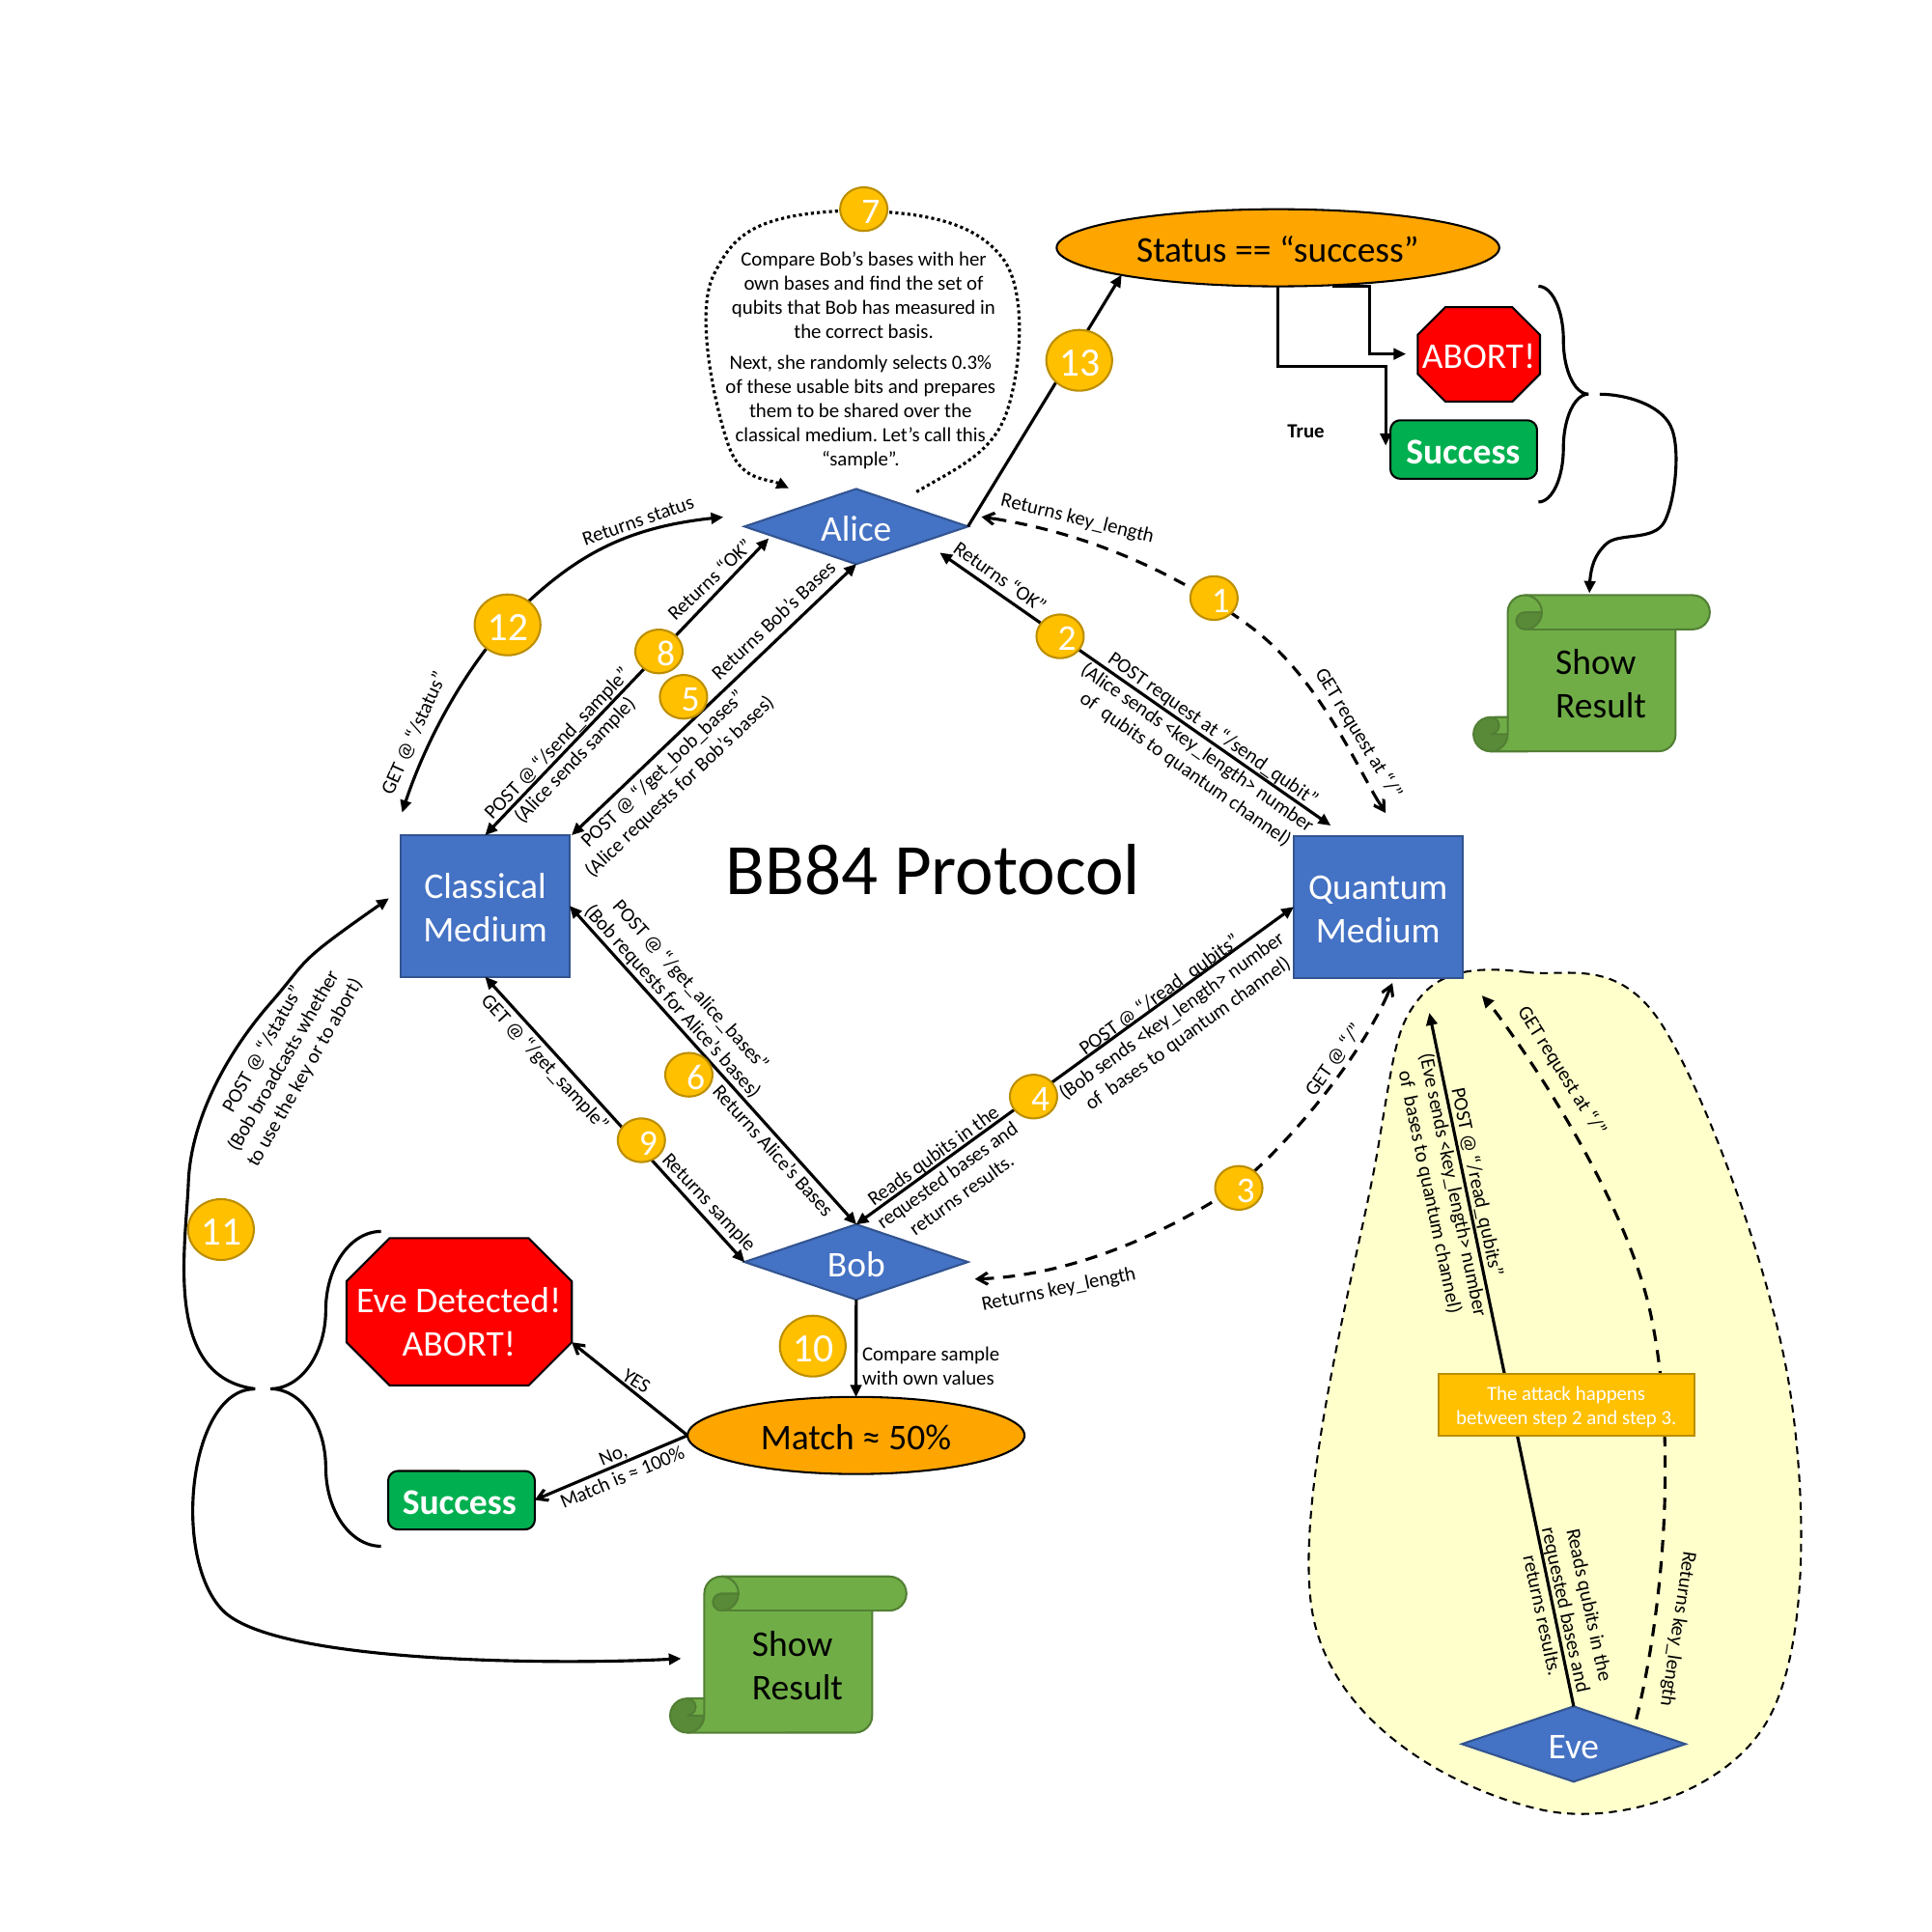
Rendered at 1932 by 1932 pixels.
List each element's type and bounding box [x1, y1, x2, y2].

text_box [183, 186, 1802, 1814]
